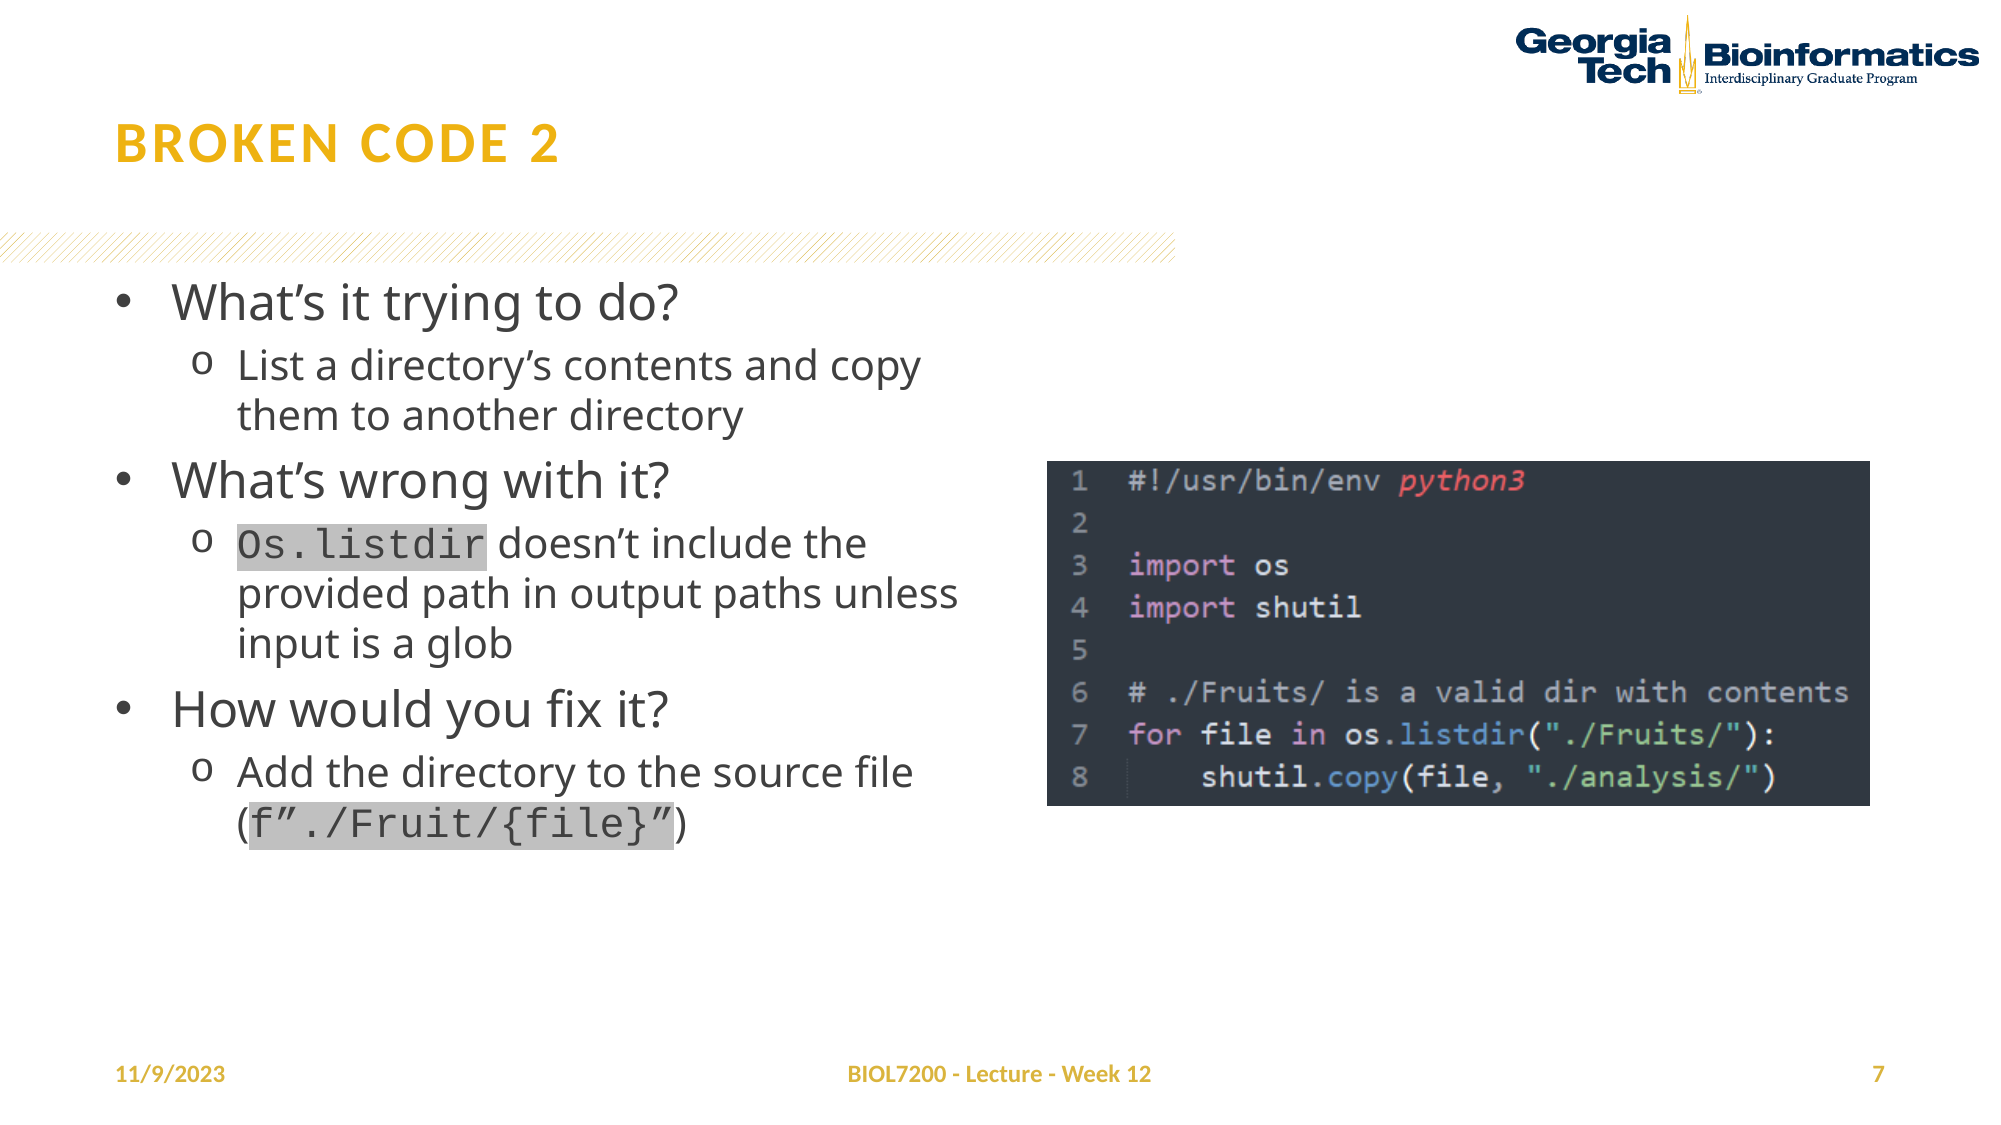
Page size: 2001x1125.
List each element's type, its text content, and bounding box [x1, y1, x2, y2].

list What’s it trying to do? List a directory’s contents and copy them to another directory What’s wrong with it? Os.listdir doesn’t include the provided path in output paths unless input is a glob How would you fix it? Add the directory to the source file (f”./Fruit/{file}”) [99, 262, 984, 1005]
title Broken code 2 [99, 45, 1900, 233]
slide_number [99, 1042, 567, 1103]
footer BIOL7200 - Lecture - Week 12 [683, 1042, 1317, 1103]
slide_number 7 [1433, 1042, 1900, 1103]
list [1047, 461, 1870, 806]
picture [1516, 15, 1979, 94]
